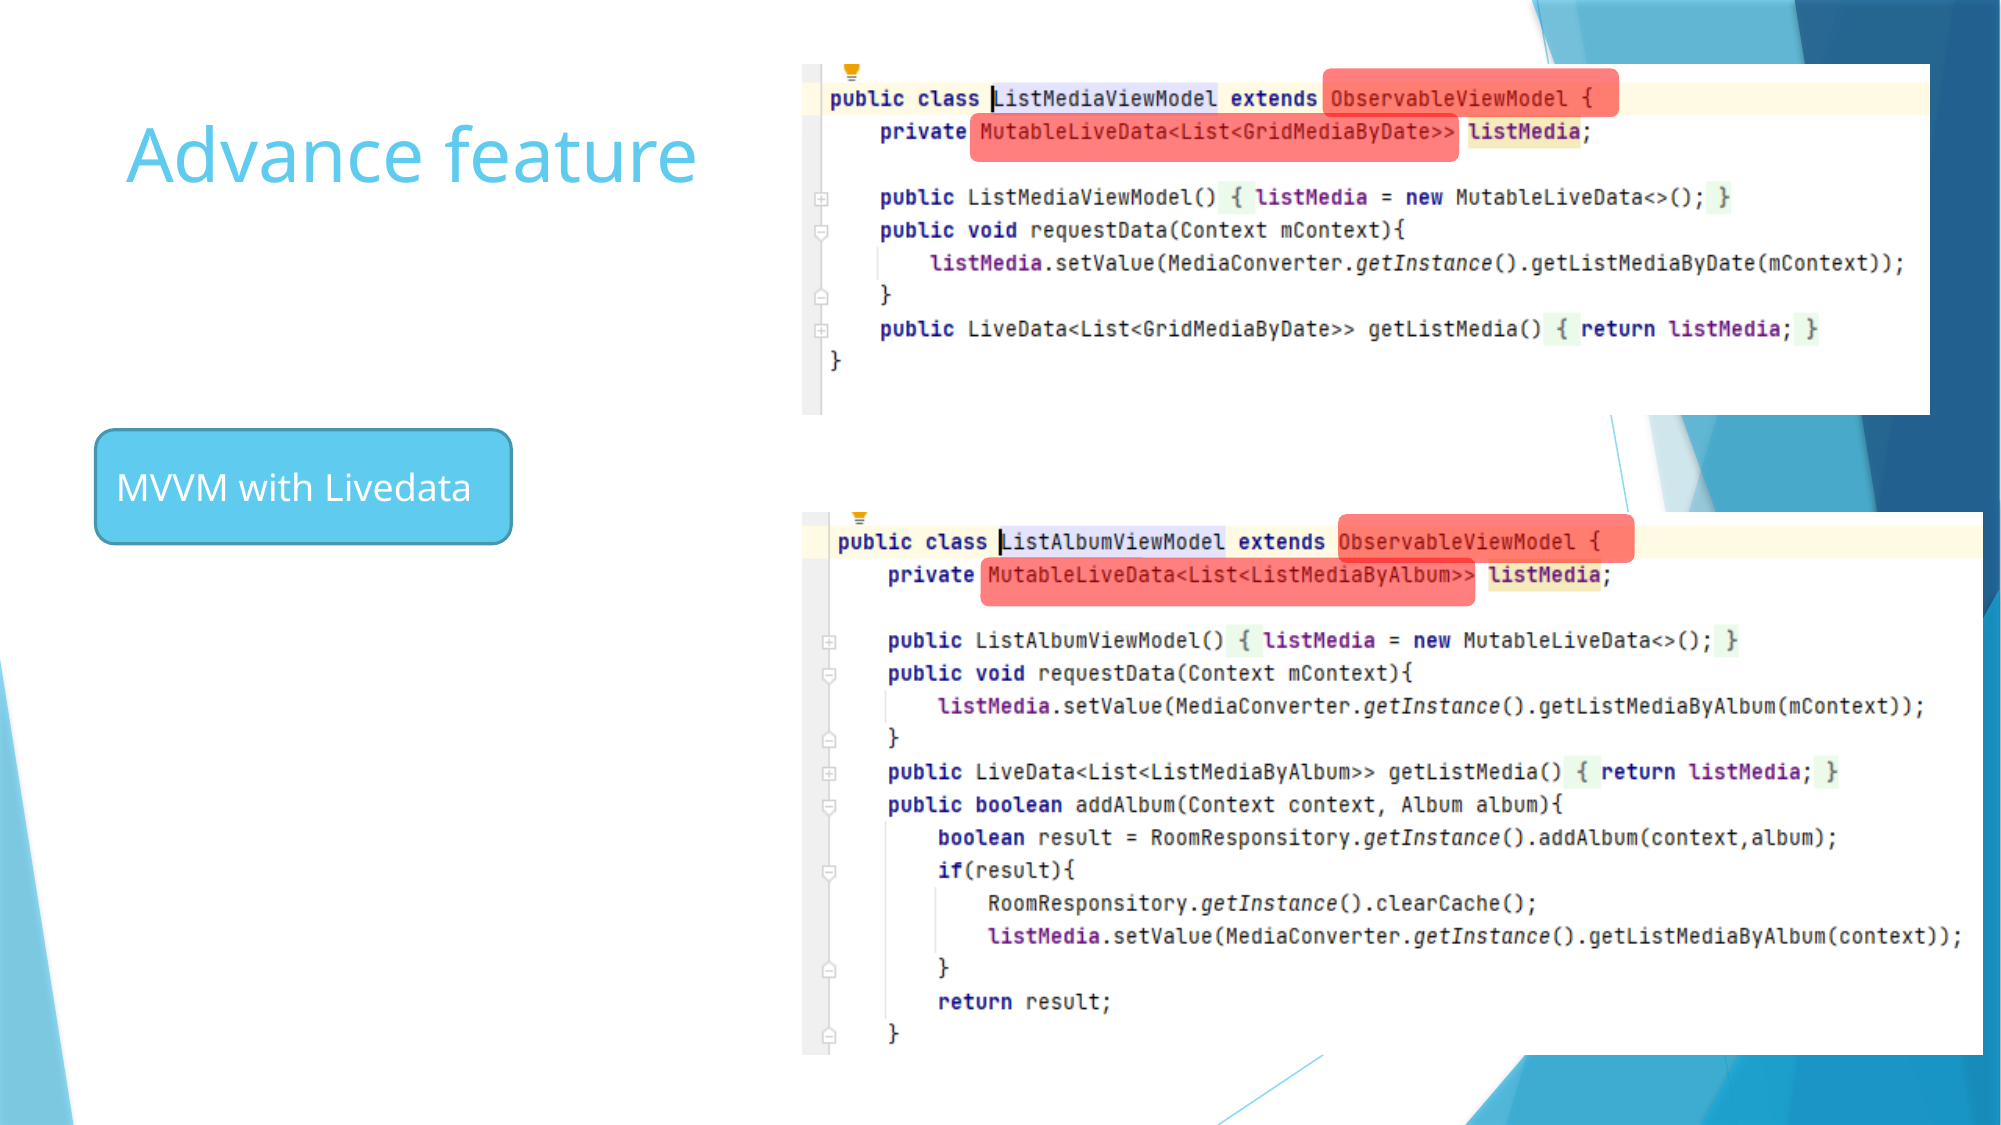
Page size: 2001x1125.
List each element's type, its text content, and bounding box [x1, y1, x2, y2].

picture [802, 511, 1984, 1055]
picture [802, 63, 1931, 415]
text_box MVVM with Livedata [93, 428, 513, 546]
title Advance feature [111, 99, 797, 317]
